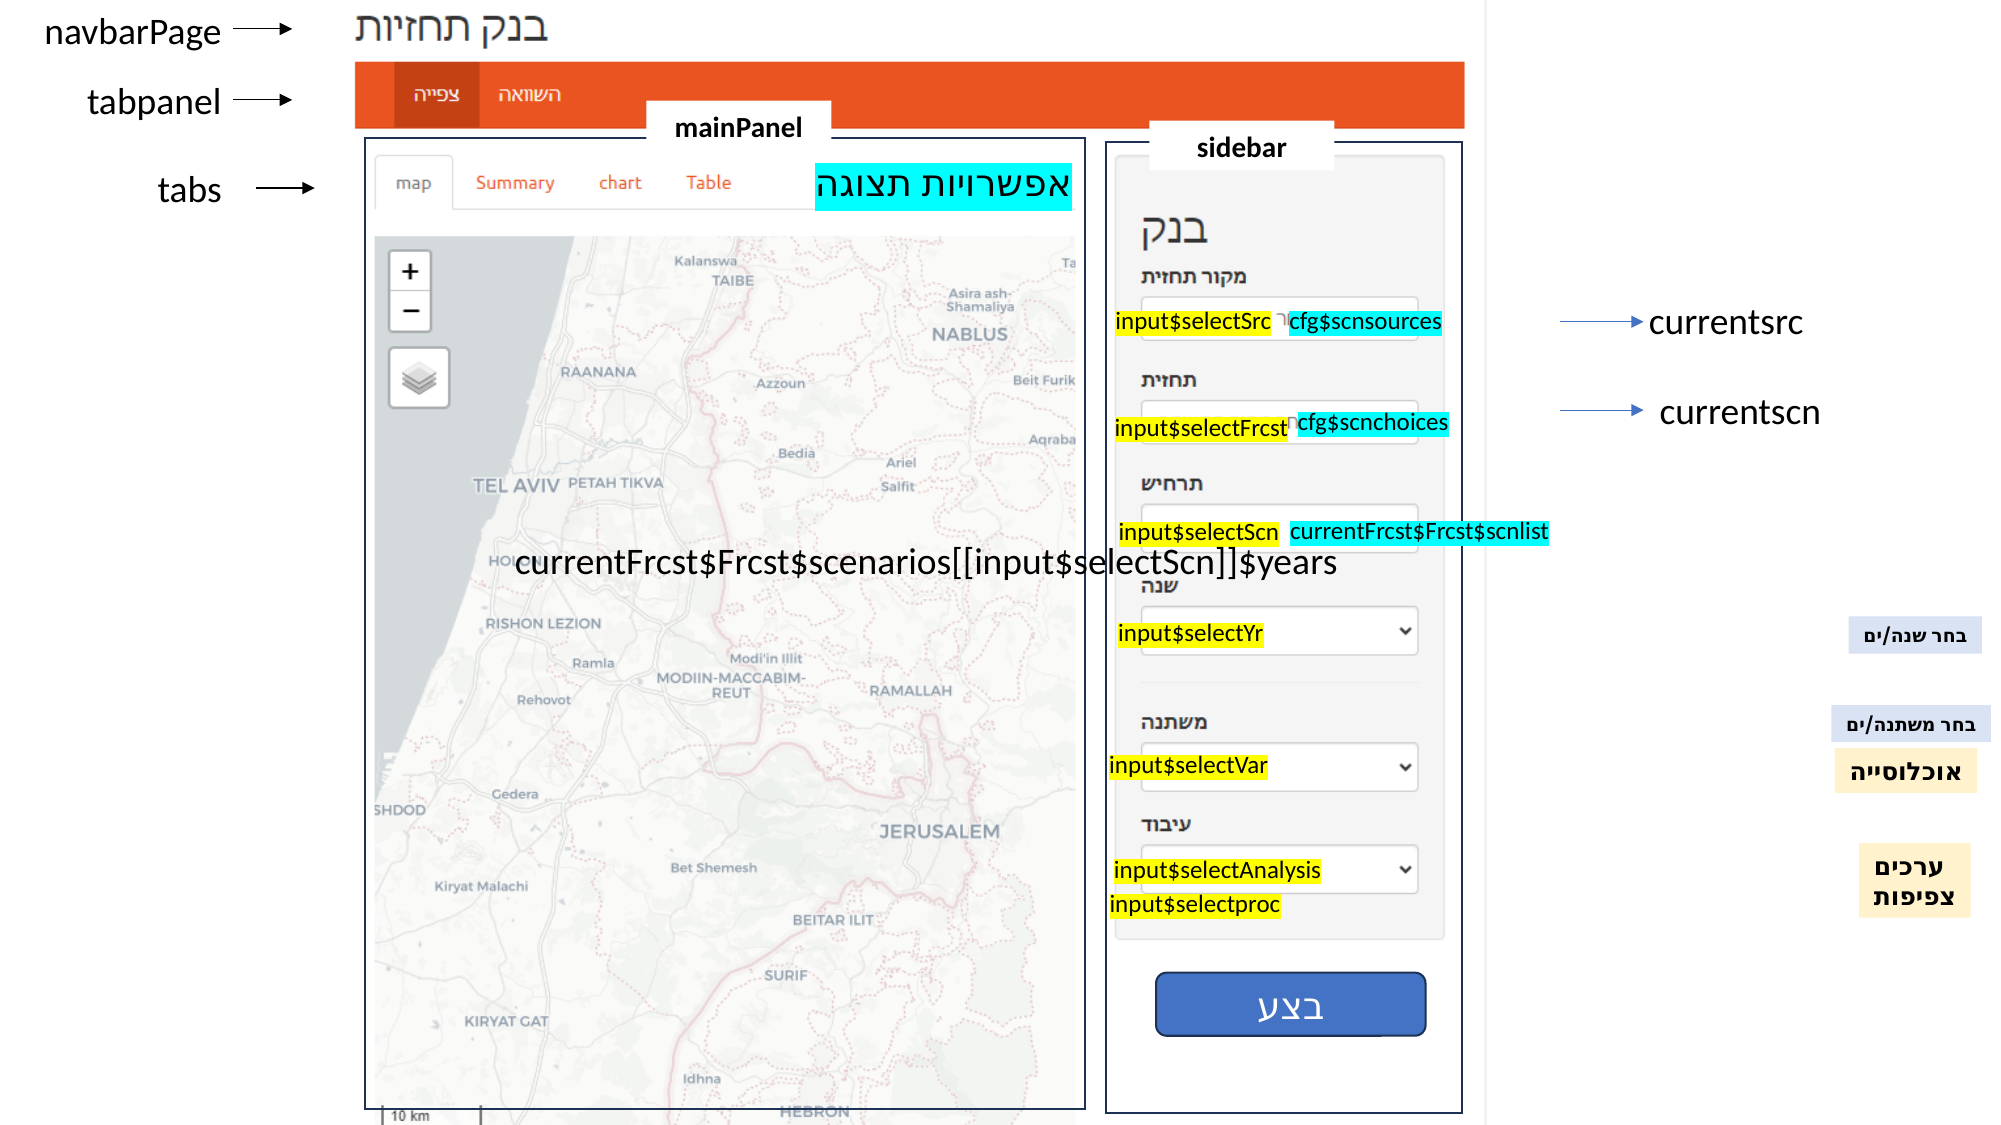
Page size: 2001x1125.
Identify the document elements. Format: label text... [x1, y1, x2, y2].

text_box tabpanel [60, 69, 237, 130]
text_box currentscn [1644, 379, 1867, 440]
text_box בחר שנה/ים [1848, 616, 1982, 654]
text_box tabs [109, 157, 237, 218]
text_box אוכלוסייה [1834, 748, 1978, 793]
picture [346, 0, 1487, 1125]
text_box ערכים צפיפות [1859, 843, 1971, 918]
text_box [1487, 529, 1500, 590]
text_box currentsrc [1634, 289, 1822, 350]
text_box בחר משתנה/ים [1831, 705, 1991, 743]
text_box currentFrcst$Frcst$scnlist [1487, 509, 1578, 551]
text_box navbarPage [23, 0, 237, 60]
